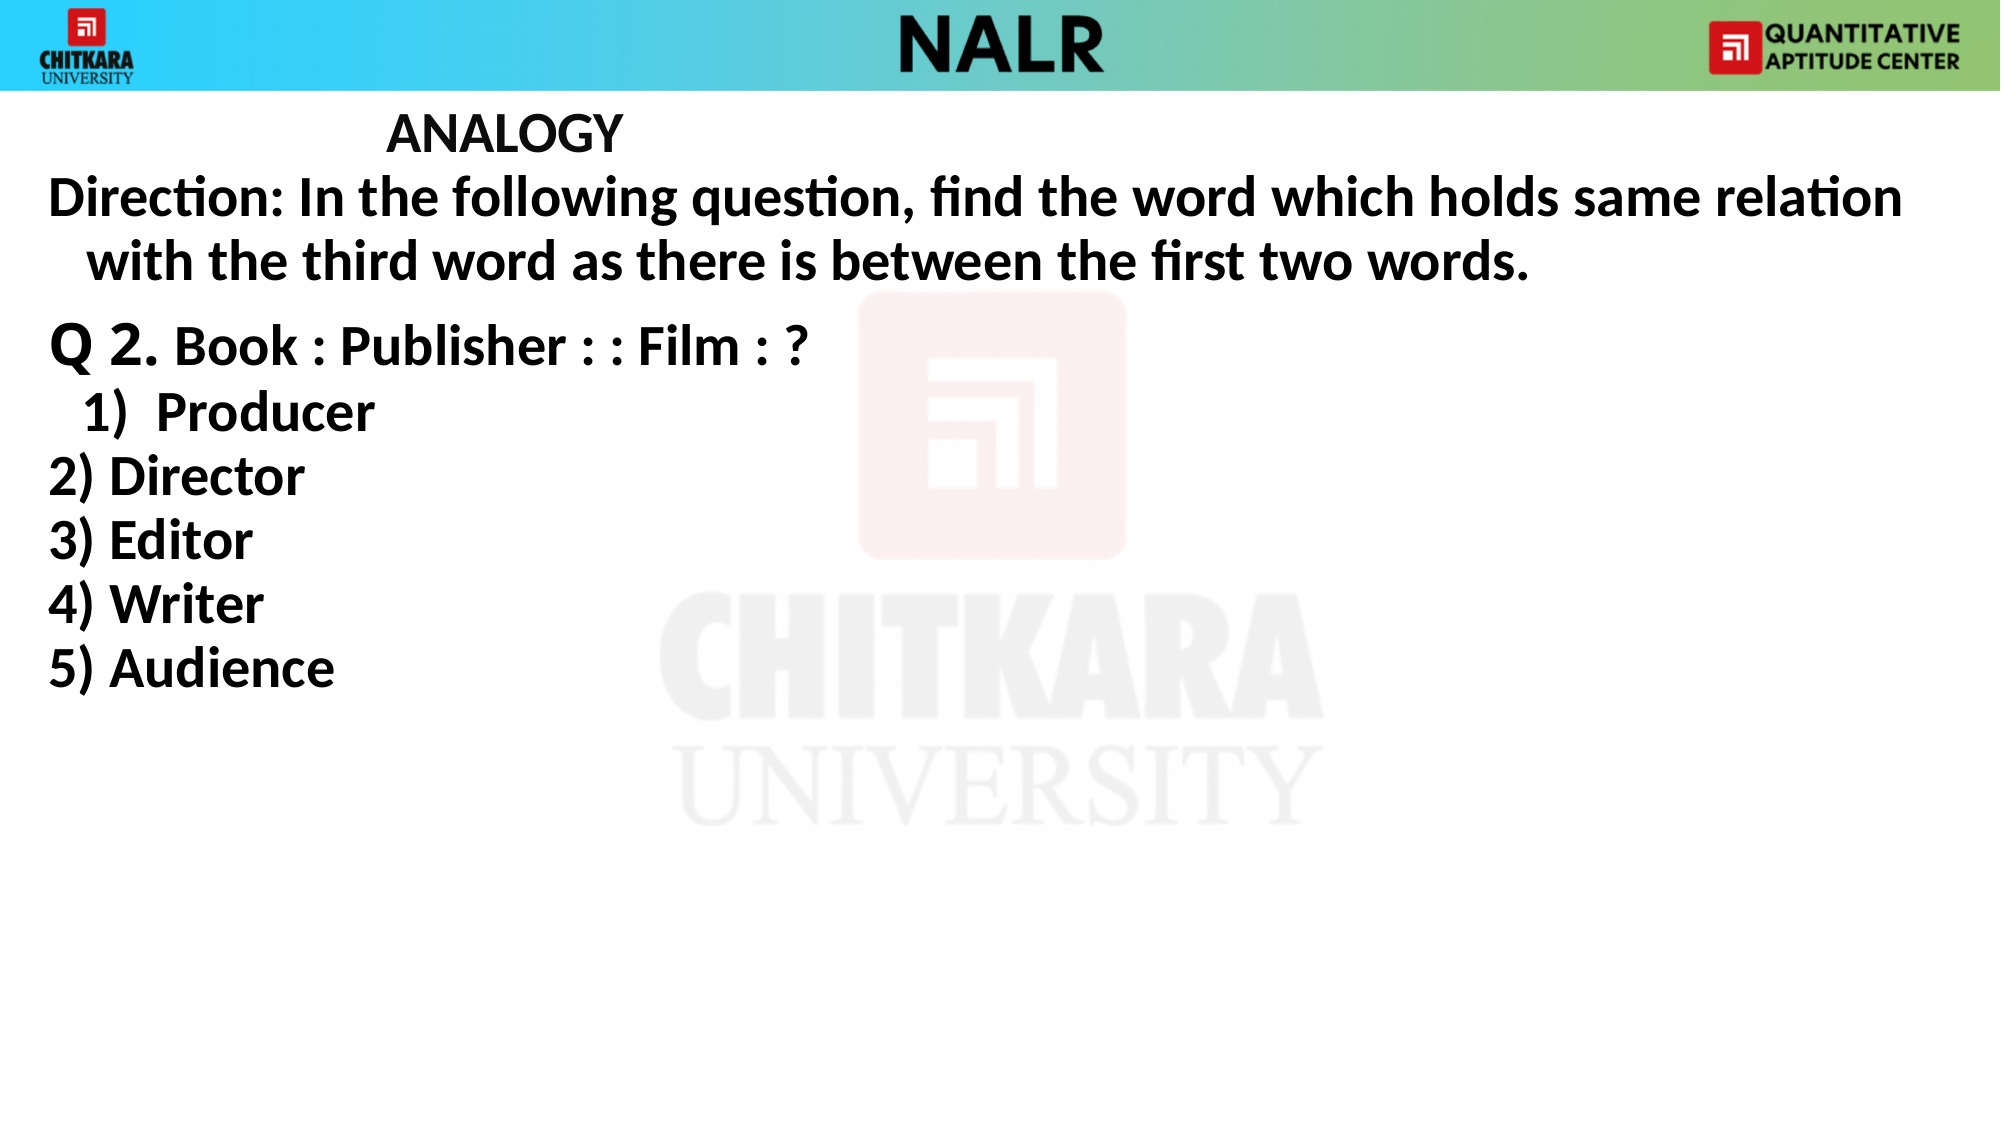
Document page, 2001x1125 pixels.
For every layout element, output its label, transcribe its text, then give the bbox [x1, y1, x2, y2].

picture [0, 0, 2000, 1125]
list ANALOGY Direction: In the following question, find the word which holds same relation with the third word as there is between the first two words. Q 2. Book : Publisher : : Film : ? Producer 2) Director 3) Editor 4) Writer 5) Audience [33, 95, 2000, 1053]
title [41, 31, 1959, 95]
